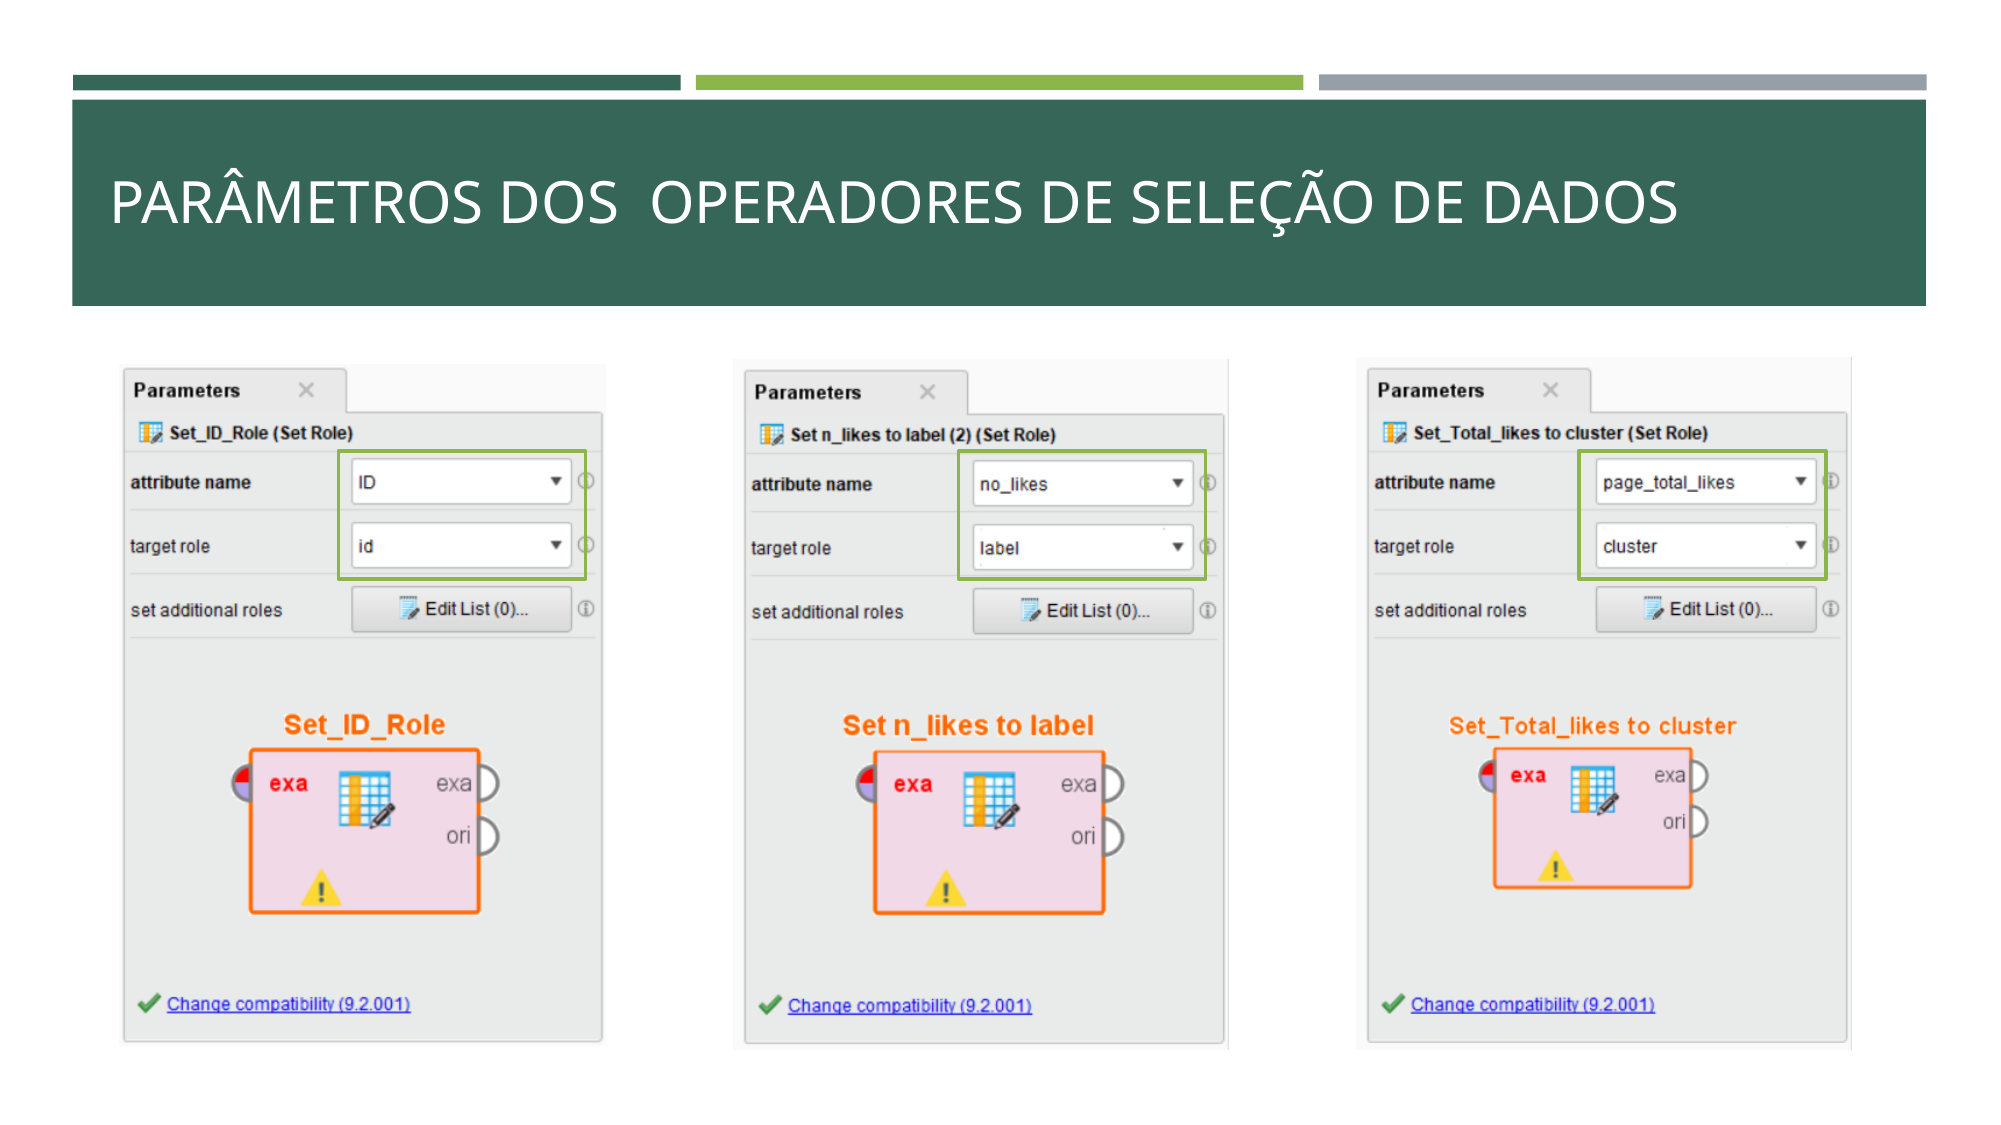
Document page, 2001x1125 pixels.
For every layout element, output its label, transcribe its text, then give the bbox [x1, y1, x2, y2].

title PARÂMETROS DOS OPERADORES DE SELEÇÃO DE DADOS [94, 157, 1904, 243]
picture [119, 363, 606, 1046]
picture [733, 359, 1229, 1051]
picture [1356, 357, 1852, 1051]
